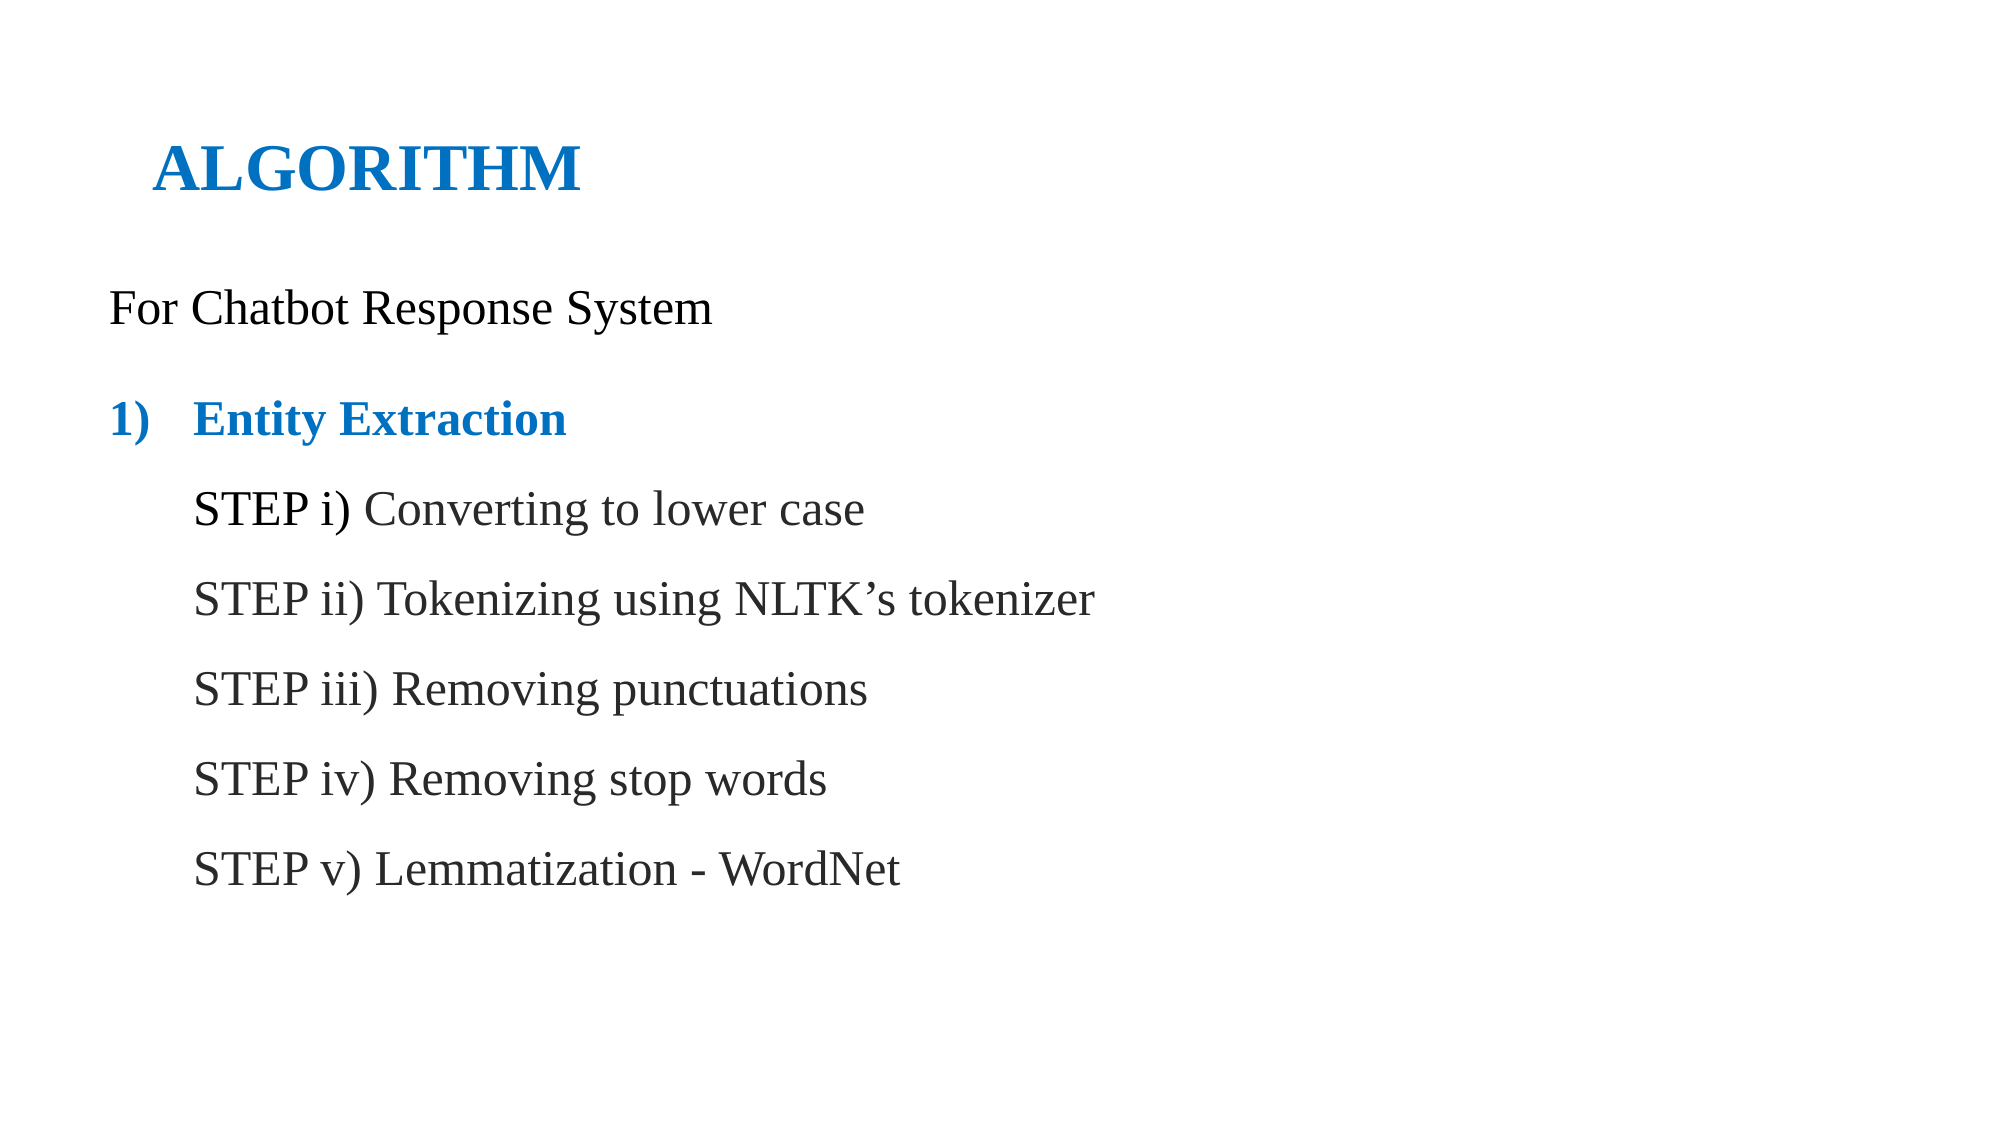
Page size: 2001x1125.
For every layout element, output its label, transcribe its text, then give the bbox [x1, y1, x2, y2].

title ALGORITHM [137, 59, 1863, 237]
list For Chatbot Response System Entity Extraction STEP i) Converting to lower case STEP ii) Tokenizing using NLTK’s tokenizer STEP iii) Removing punctuations STEP iv) Removing stop words STEP v) Lemmatization - WordNet [93, 237, 1863, 1014]
